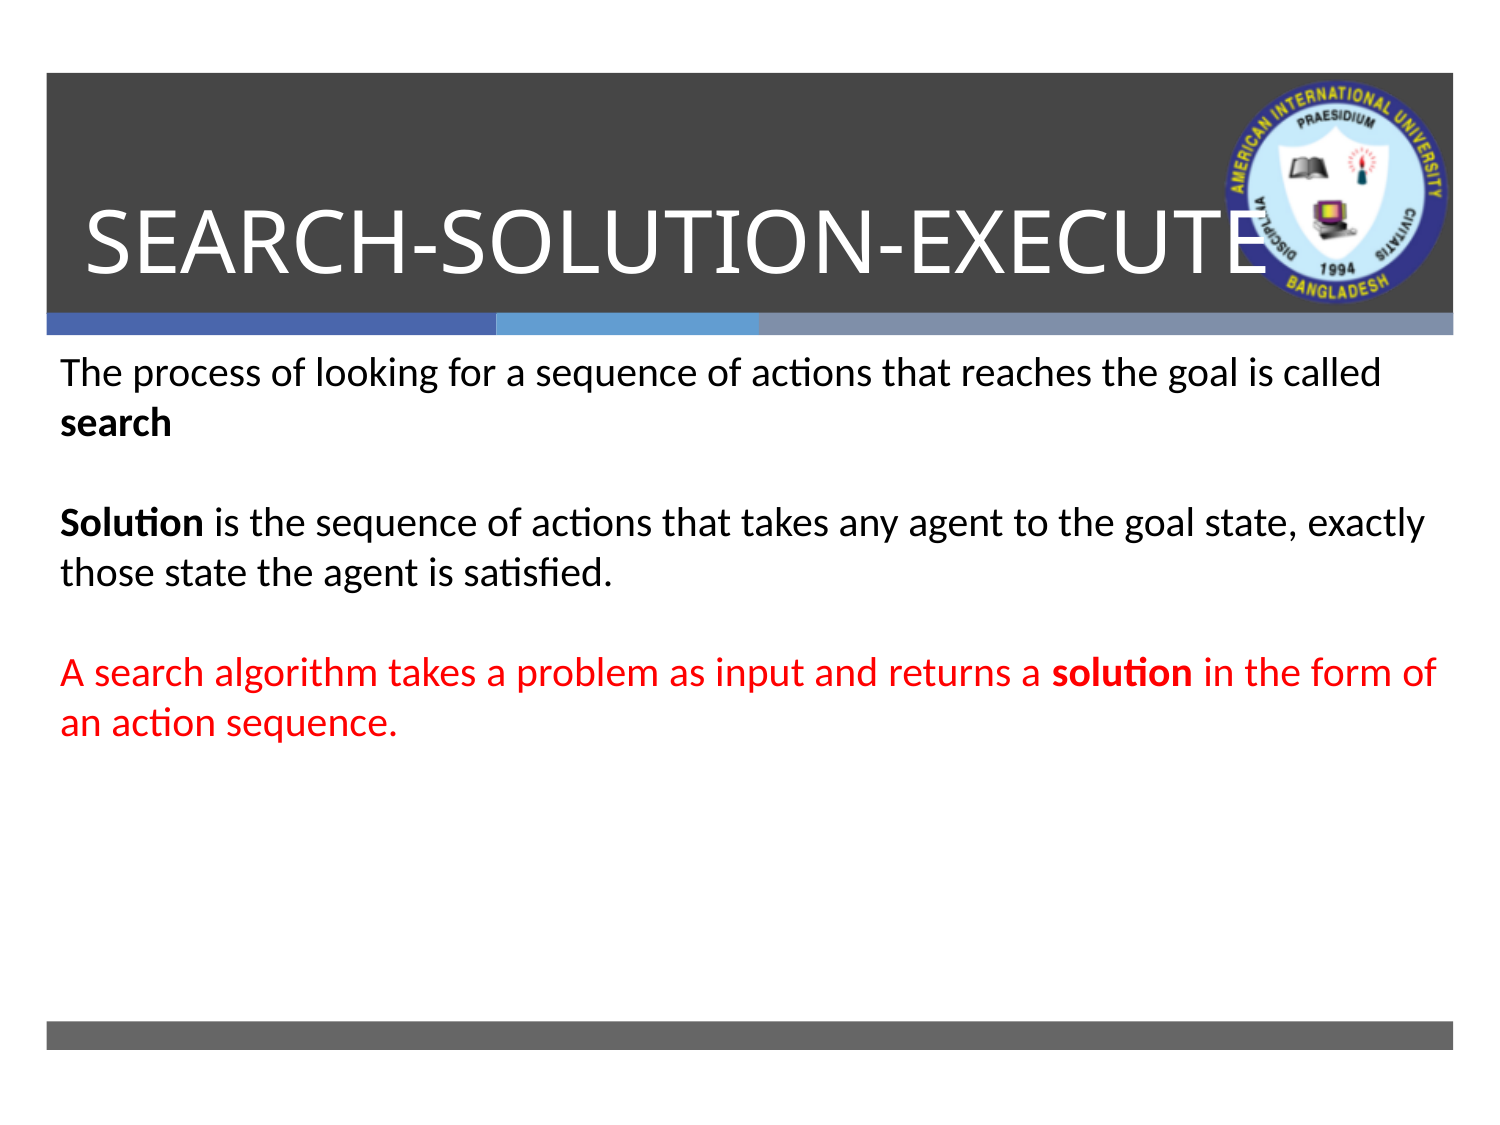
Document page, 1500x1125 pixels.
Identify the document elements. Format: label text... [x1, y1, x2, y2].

text_box The process of looking for a sequence of actions that reaches the goal is called search Solution is the sequence of actions that takes any agent to the goal state, exactly those state the agent is satisfied. A search algorithm takes a problem as input and returns a solution in the form of an action sequence. [45, 337, 1452, 753]
picture [1220, 75, 1454, 310]
title SEARCH-SOLUTION-EXECUTE [69, 119, 1351, 299]
